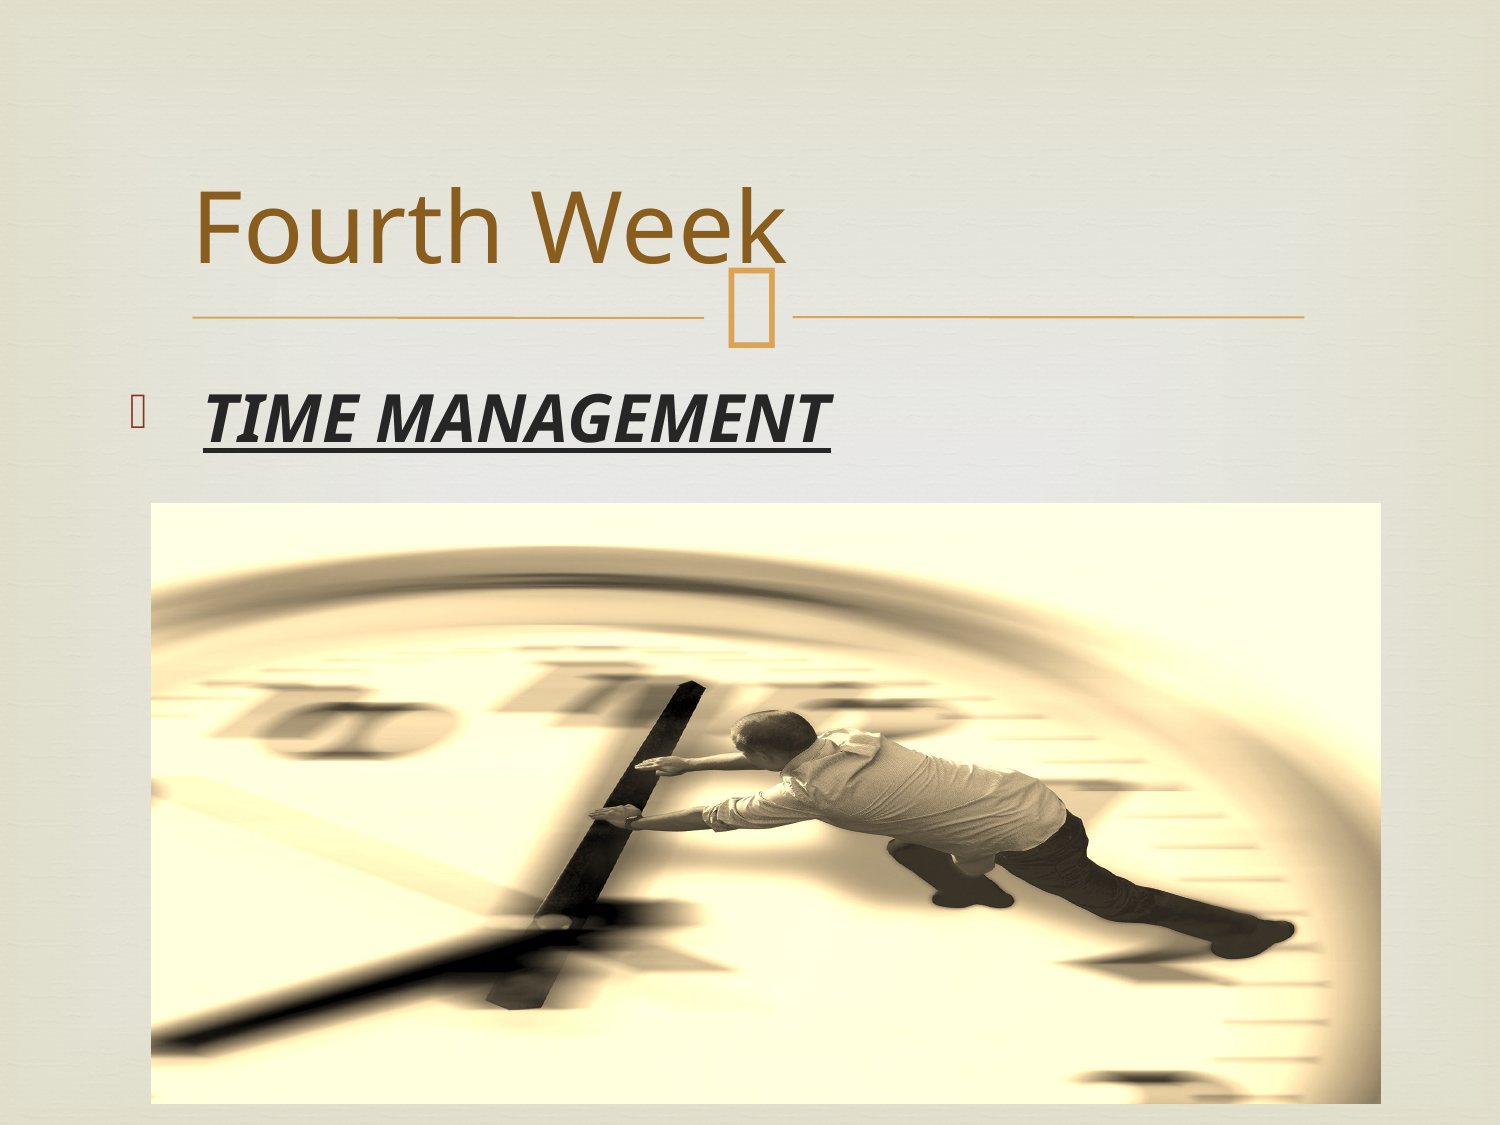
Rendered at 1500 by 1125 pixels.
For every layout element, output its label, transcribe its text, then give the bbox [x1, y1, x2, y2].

list TIME MANAGEMENT [114, 368, 1386, 1005]
title Fourth Week [0, 137, 981, 311]
picture [151, 502, 1381, 1104]
